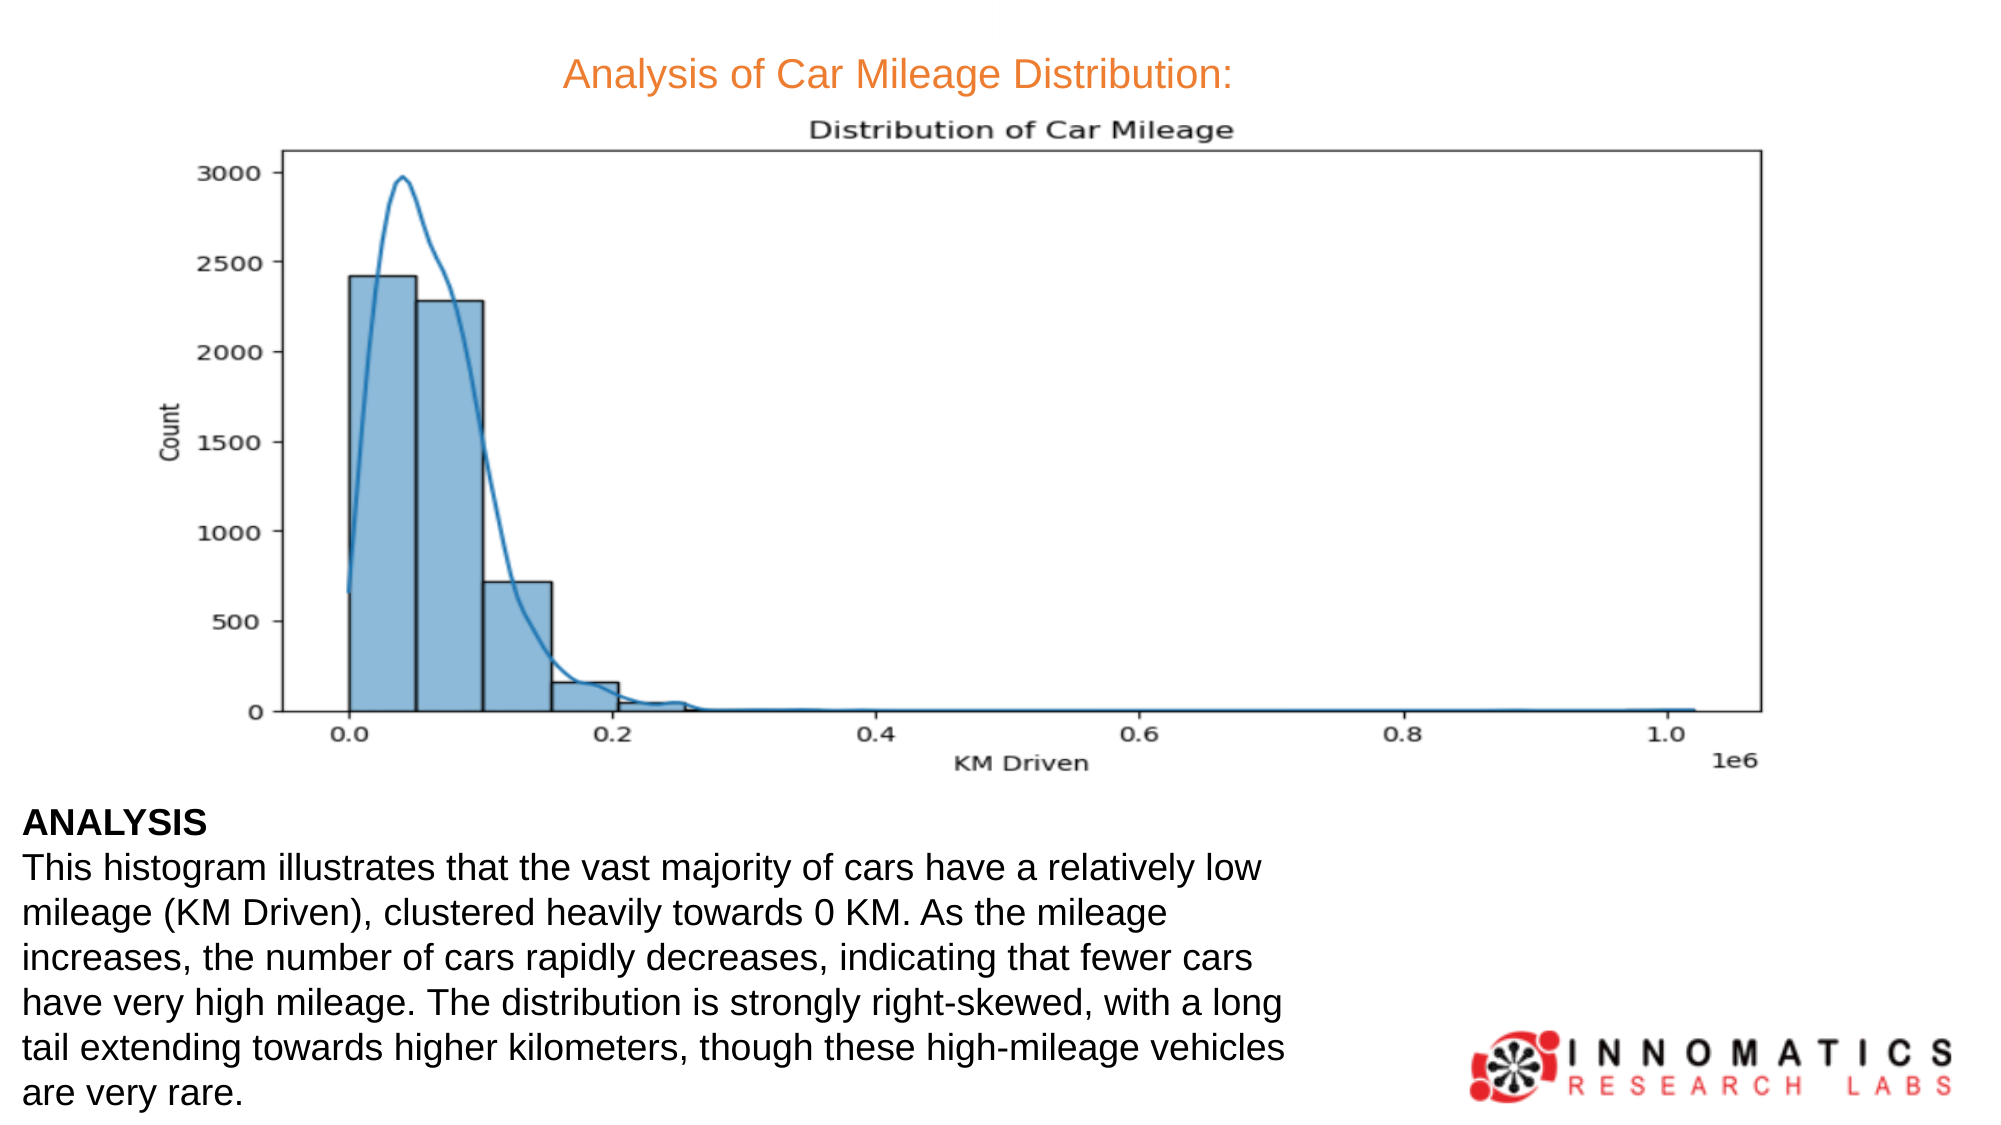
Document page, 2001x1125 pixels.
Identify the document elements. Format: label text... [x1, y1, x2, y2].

text_box ANALYSIS This histogram illustrates that the vast majority of cars have a relatively low mileage (KM Driven), clustered heavily towards 0 KM. As the mileage increases, the number of cars rapidly decreases, indicating that fewer cars have very high mileage. The distribution is strongly right-skewed, with a long tail extending towards higher kilometers, though these high-mileage vehicles are very rare. [7, 790, 1343, 1121]
text_box Analysis of Car Mileage Distribution: [548, 39, 1566, 101]
picture [139, 103, 1819, 787]
picture [1445, 1014, 1975, 1125]
